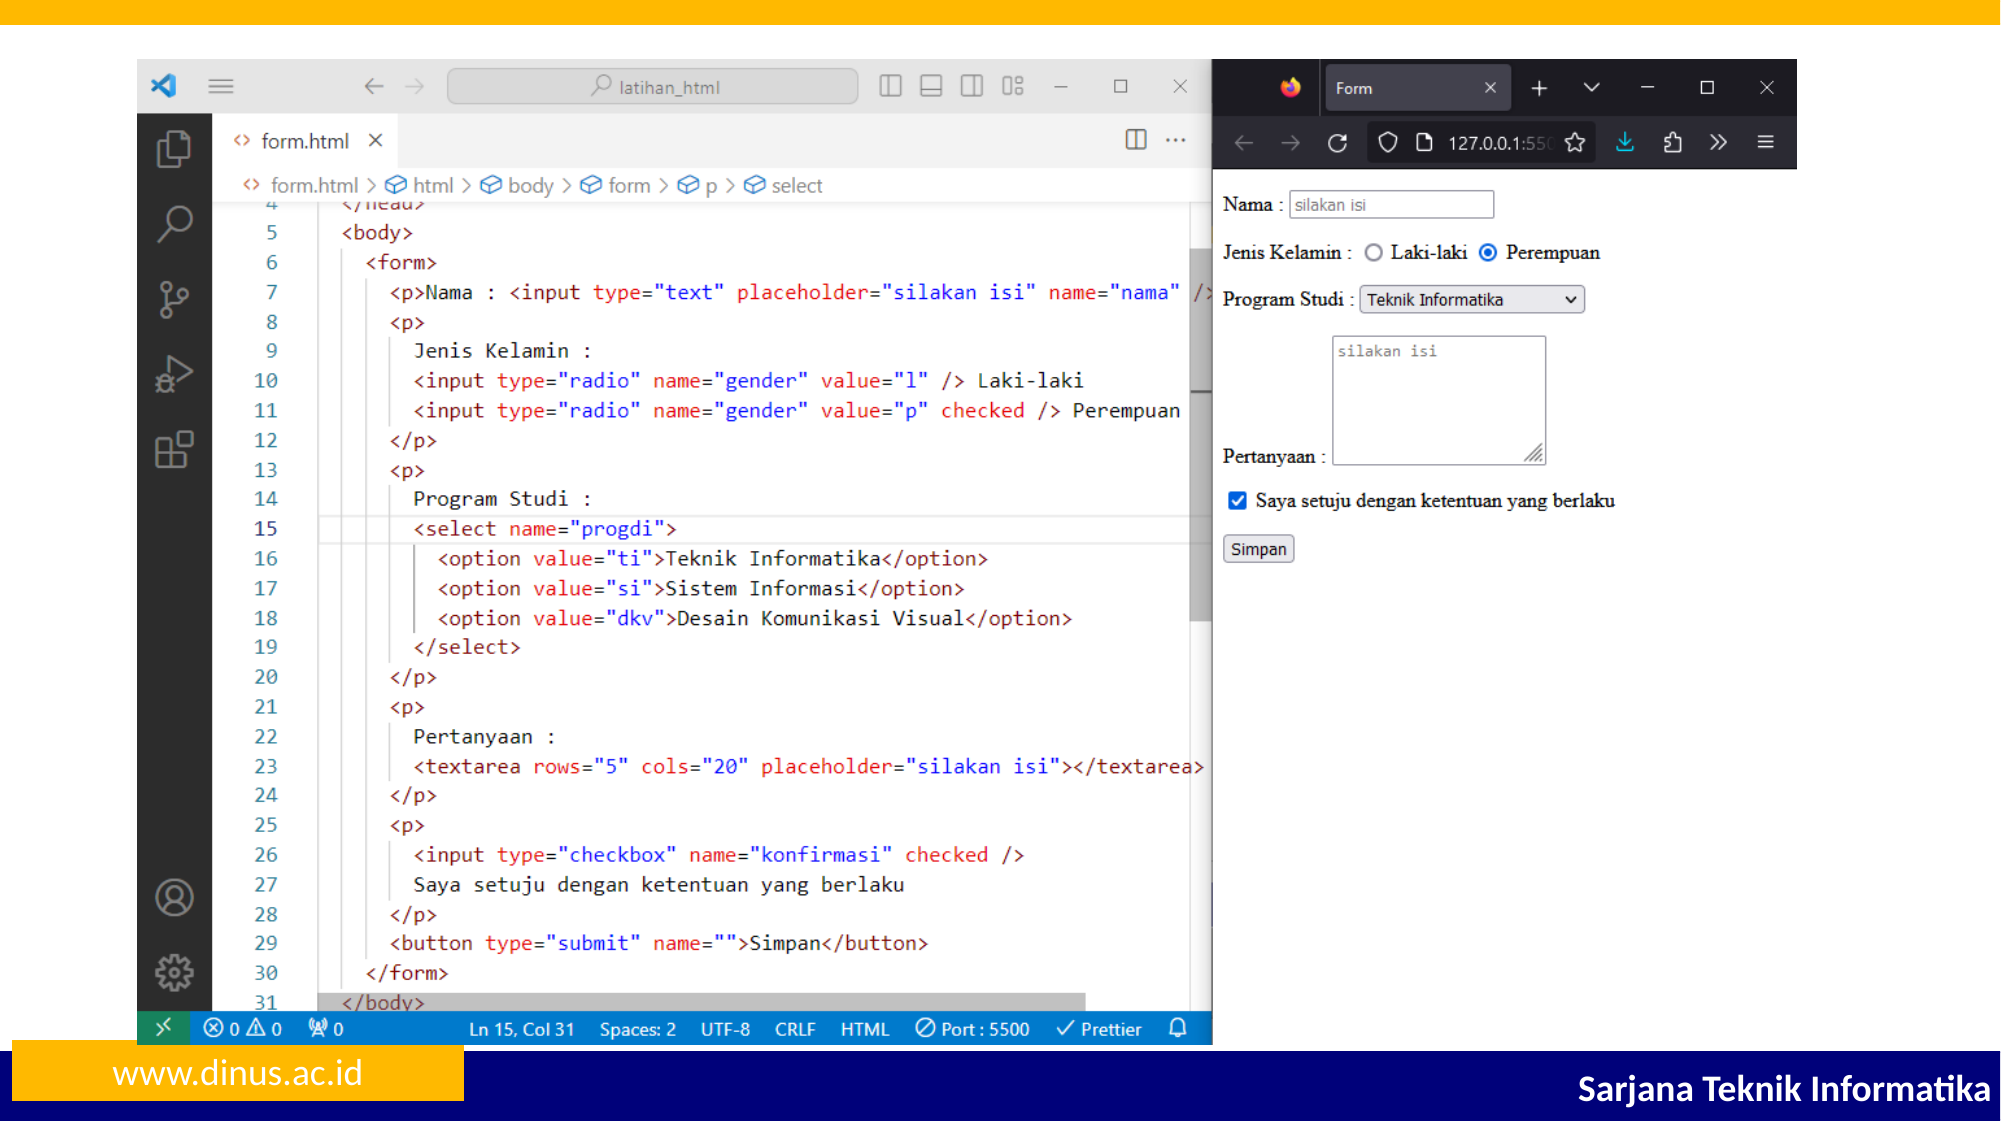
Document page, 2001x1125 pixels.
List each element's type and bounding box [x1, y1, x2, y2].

picture [137, 59, 1797, 1045]
